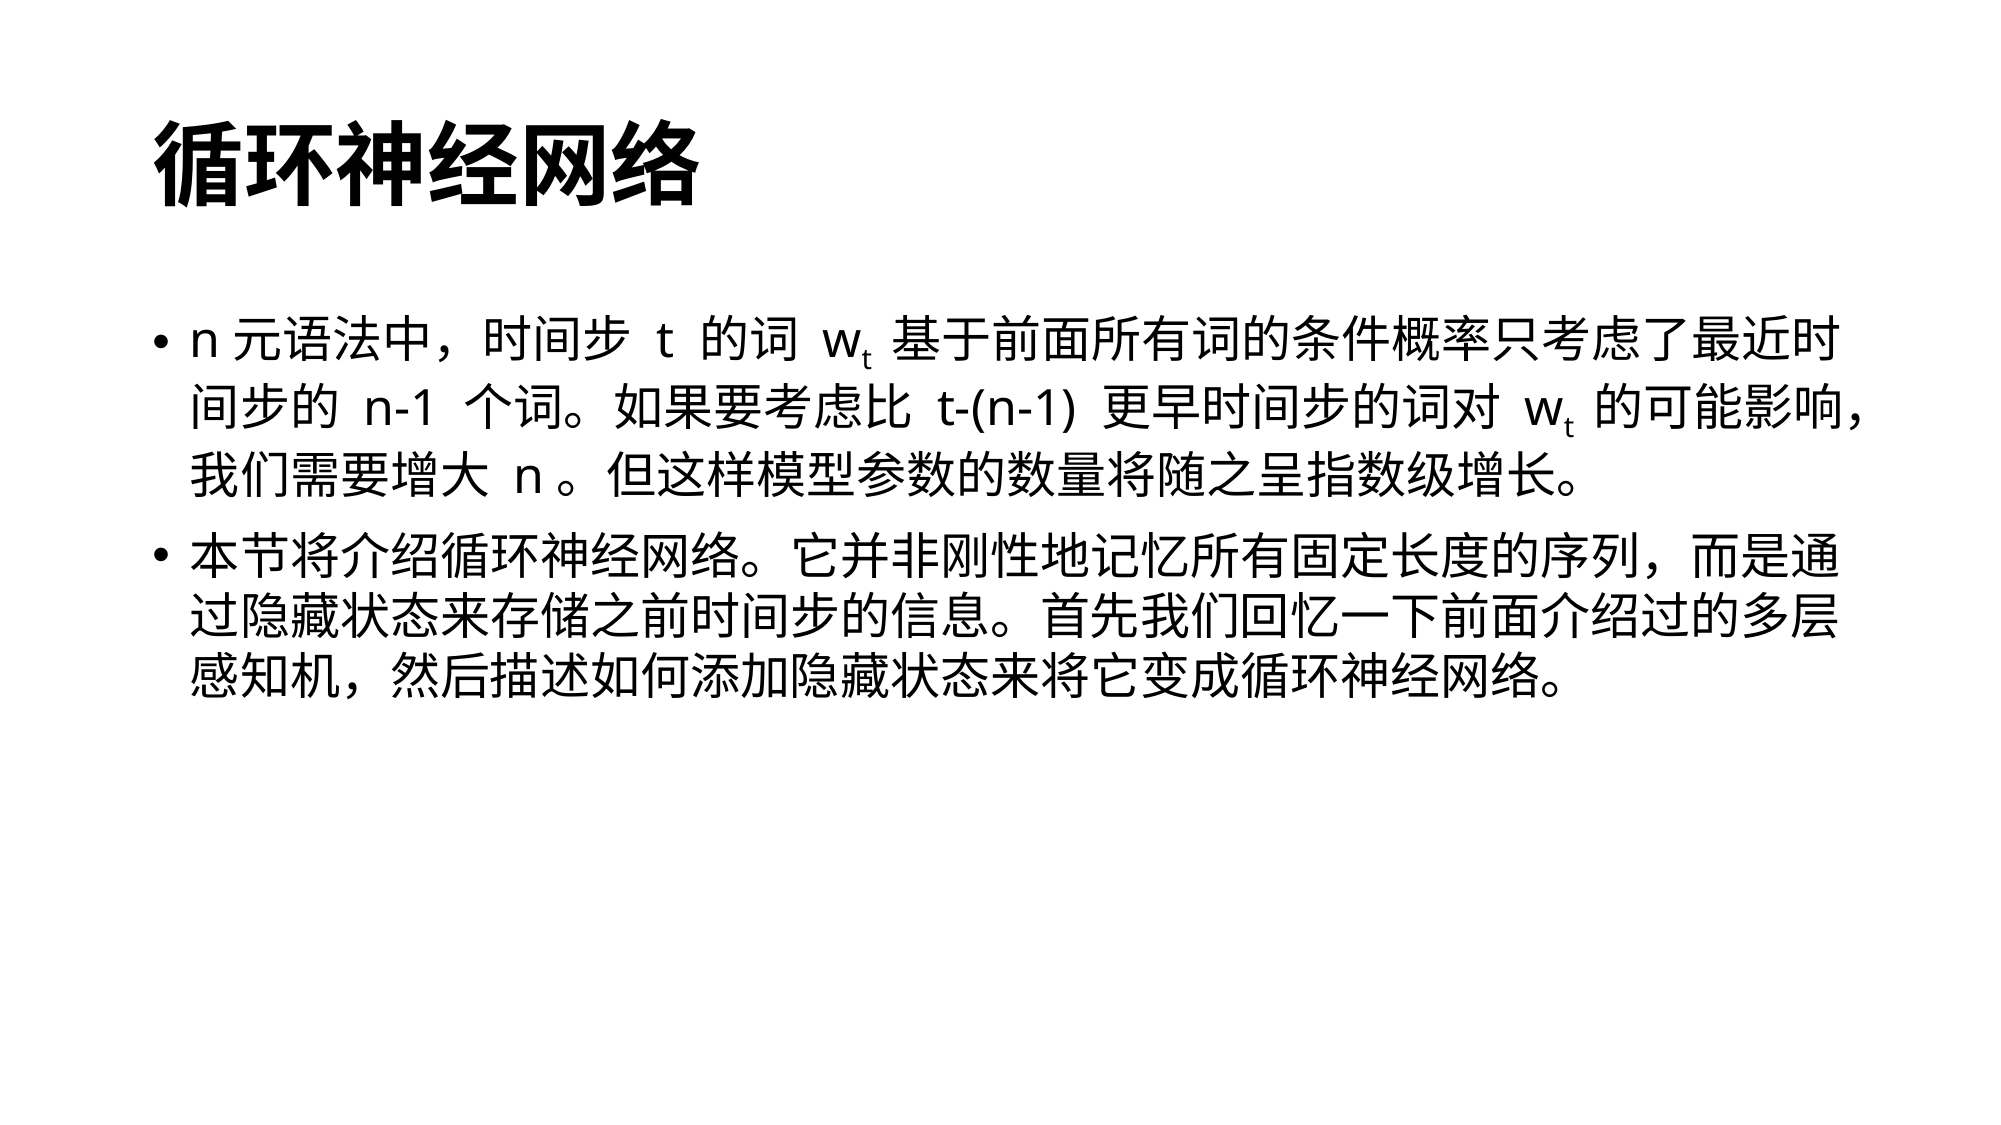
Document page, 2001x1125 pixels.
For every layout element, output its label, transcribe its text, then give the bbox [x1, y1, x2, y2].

title 循环神经网络 [137, 59, 1863, 278]
list n元语法中，时间步 t 的词 wt 基于前面所有词的条件概率只考虑了最近时间步的 n-1 个词。如果要考虑比 t-(n-1) 更早时间步的词对 wt 的可能影响，我们需要增大 n。但这样模型参数的数量将随之呈指数级增长。 本节将介绍循环神经网络。它并非刚性地记忆所有固定长度的序列，而是通过隐藏状态来存储之前时间步的信息。首先我们回忆一下前面介绍过的多层感知机，然后描述如何添加隐藏状态来将它变成循环神经网络。 [137, 299, 1863, 1074]
